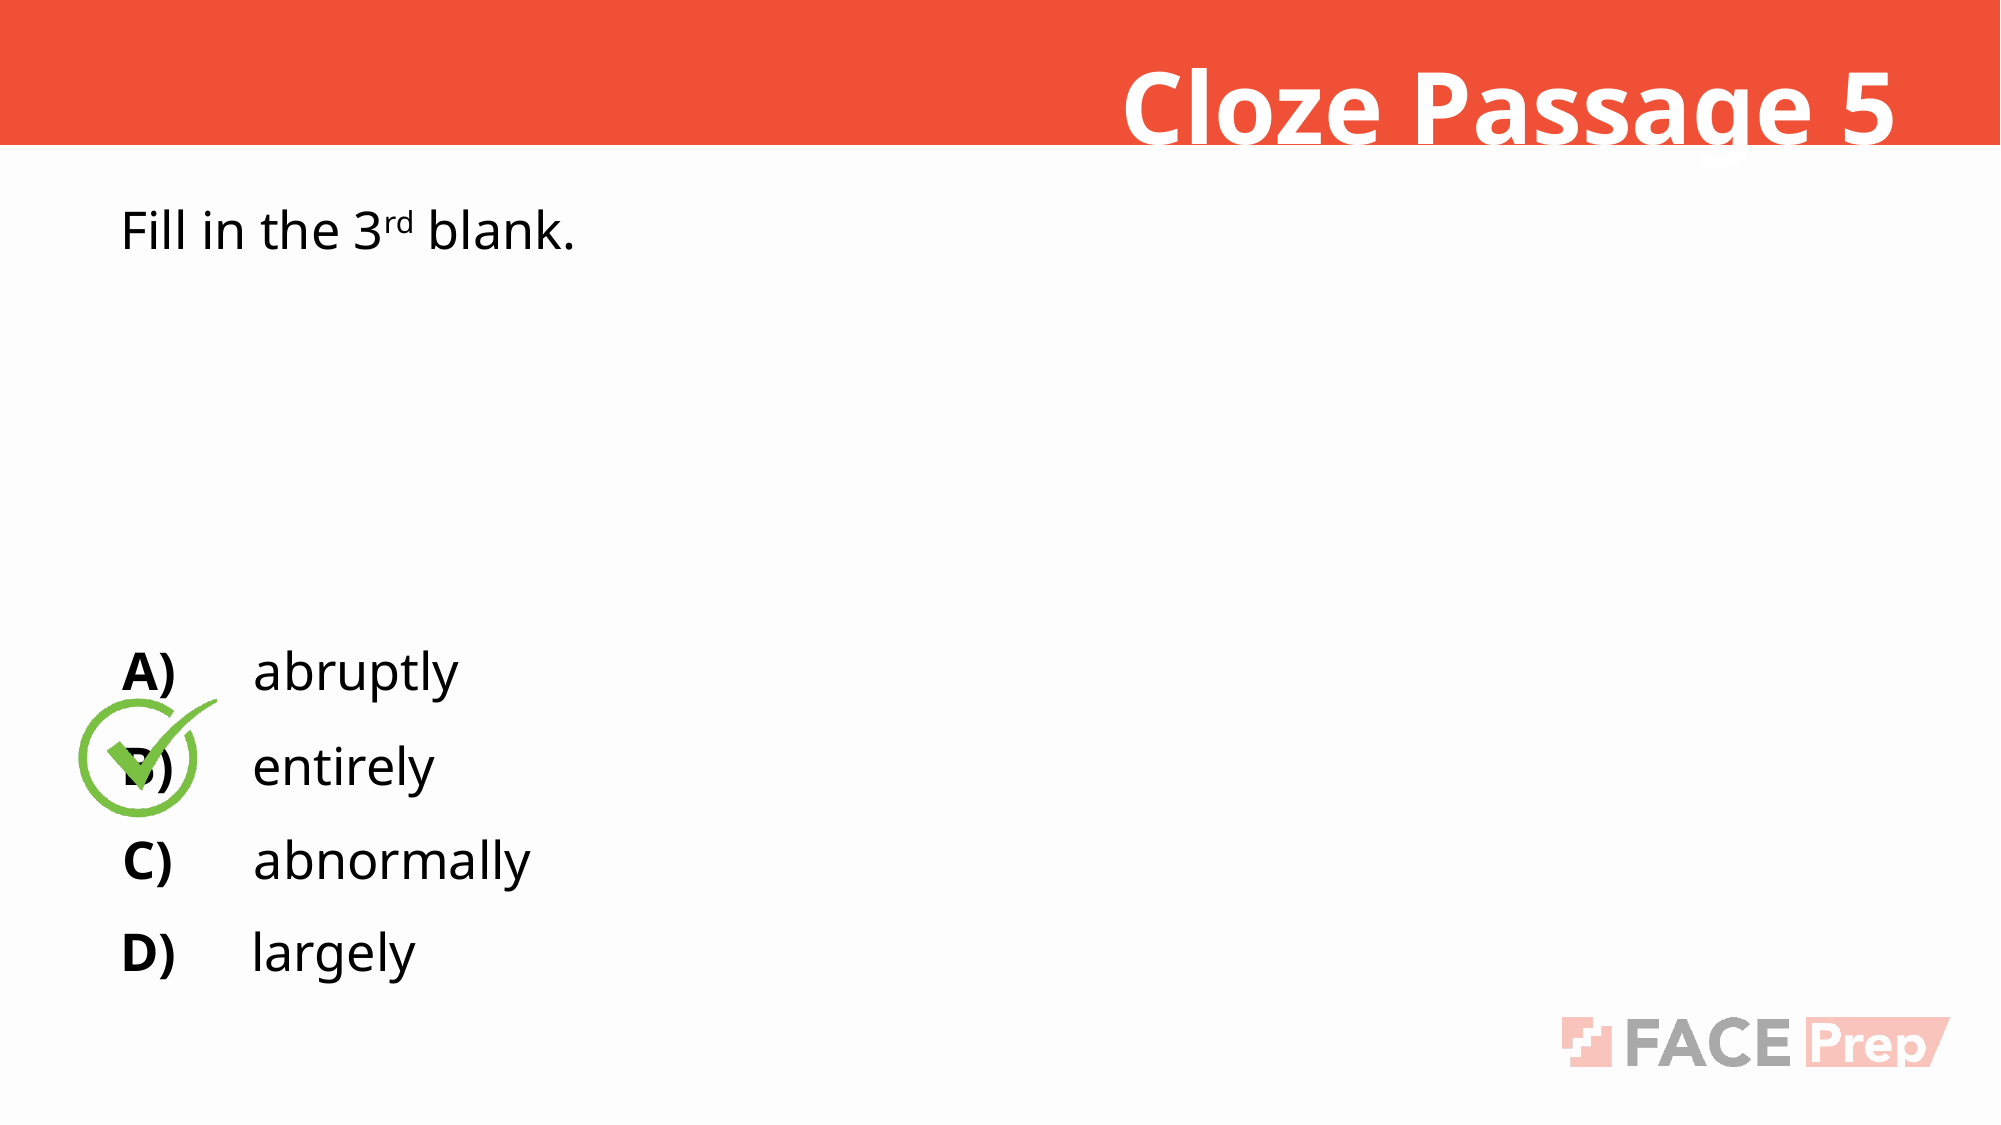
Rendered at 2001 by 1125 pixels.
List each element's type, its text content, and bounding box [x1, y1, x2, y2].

text_box abruptly [238, 600, 1896, 709]
text_box [0, 0, 2000, 147]
text_box abnormally [238, 788, 1896, 898]
picture [71, 682, 223, 834]
text_box entirely [237, 694, 1894, 803]
text_box Fill in the 3rd blank. [105, 189, 1895, 267]
picture [1562, 1017, 1950, 1067]
text_box Cloze Passage 5 [638, 37, 1914, 173]
text_box D) [105, 881, 220, 990]
text_box largely [236, 881, 1893, 990]
text_box A) [107, 600, 223, 682]
text_box C) [107, 841, 223, 898]
